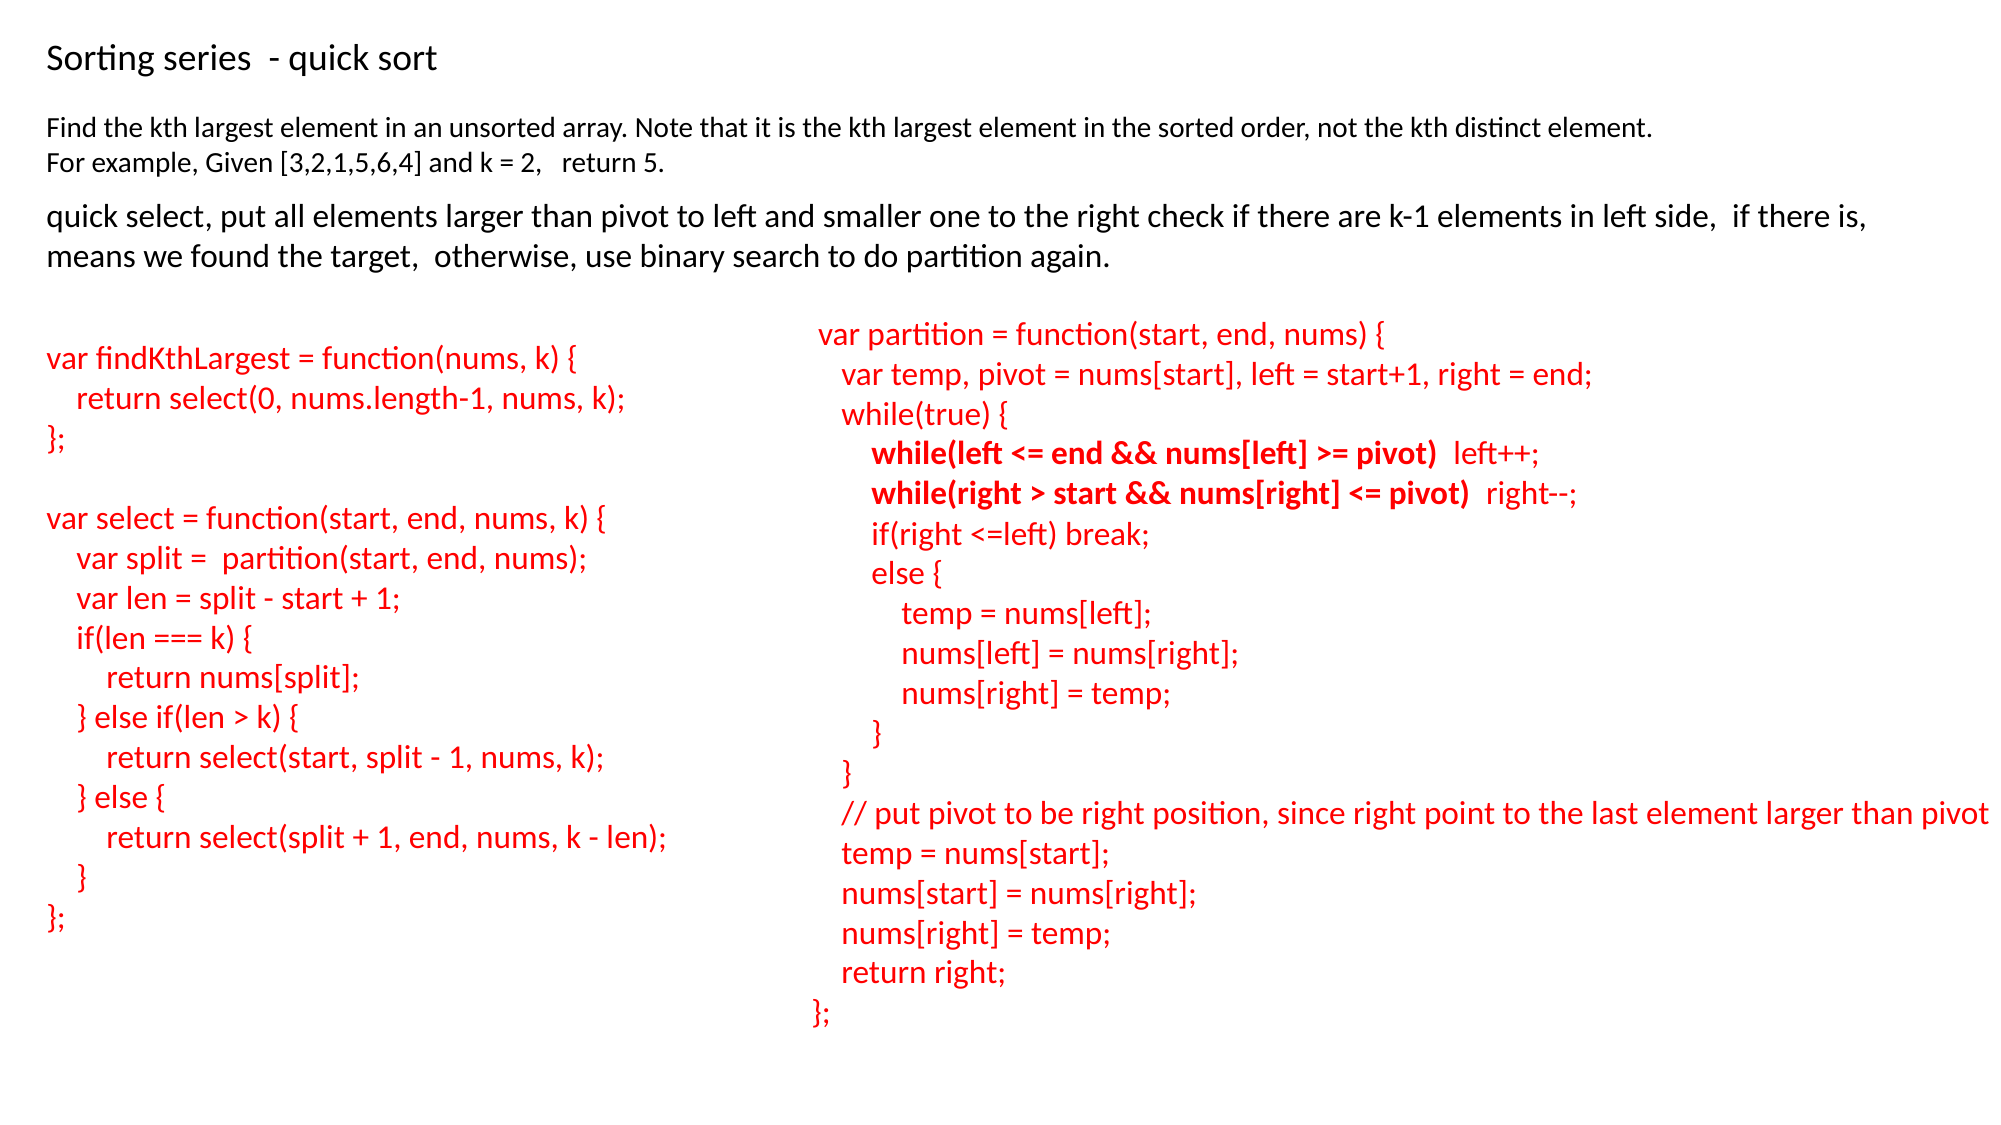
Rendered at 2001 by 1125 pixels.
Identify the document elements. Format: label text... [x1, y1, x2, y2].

text_box var findKthLargest = function(nums, k) { return select(0, nums.length-1, nums, k); }; var select = function(start, end, nums, k) { var split = partition(start, end, nums); var len = split - start + 1; if(len === k) { return nums[split]; } else if(len > k) { return select(start, split - 1, nums, k); } else { return select(split + 1, end, nums, k - len); } }; [31, 328, 1032, 943]
text_box Find the kth largest element in an unsorted array. Note that it is the kth largest element in the sorted order, not the kth distinct element. For example, Given [3,2,1,5,6,4] and k = 2, return 5. [31, 100, 1896, 186]
text_box quick select, put all elements larger than pivot to left and smaller one to the right check if there are k-1 elements in left side, if there is, means we found the target, otherwise, use binary search to do partition again. [31, 186, 1915, 282]
text_box Sorting series - quick sort [31, 25, 674, 86]
text_box var partition = function(start, end, nums) { var temp, pivot = nums[start], left = start+1, right = end; while(true) { while(left <= end && nums[left] >= pivot) left++; while(right > start && nums[right] <= pivot) right--; if(right <=left) break; else { temp = nums[left]; nums[left] = nums[right]; nums[right] = temp; } } // put pivot to be right position, since right point to the last element larger than pivot temp = nums[start]; nums[start] = nums[right]; nums[right] = temp; return right; }; [796, 304, 2000, 1038]
